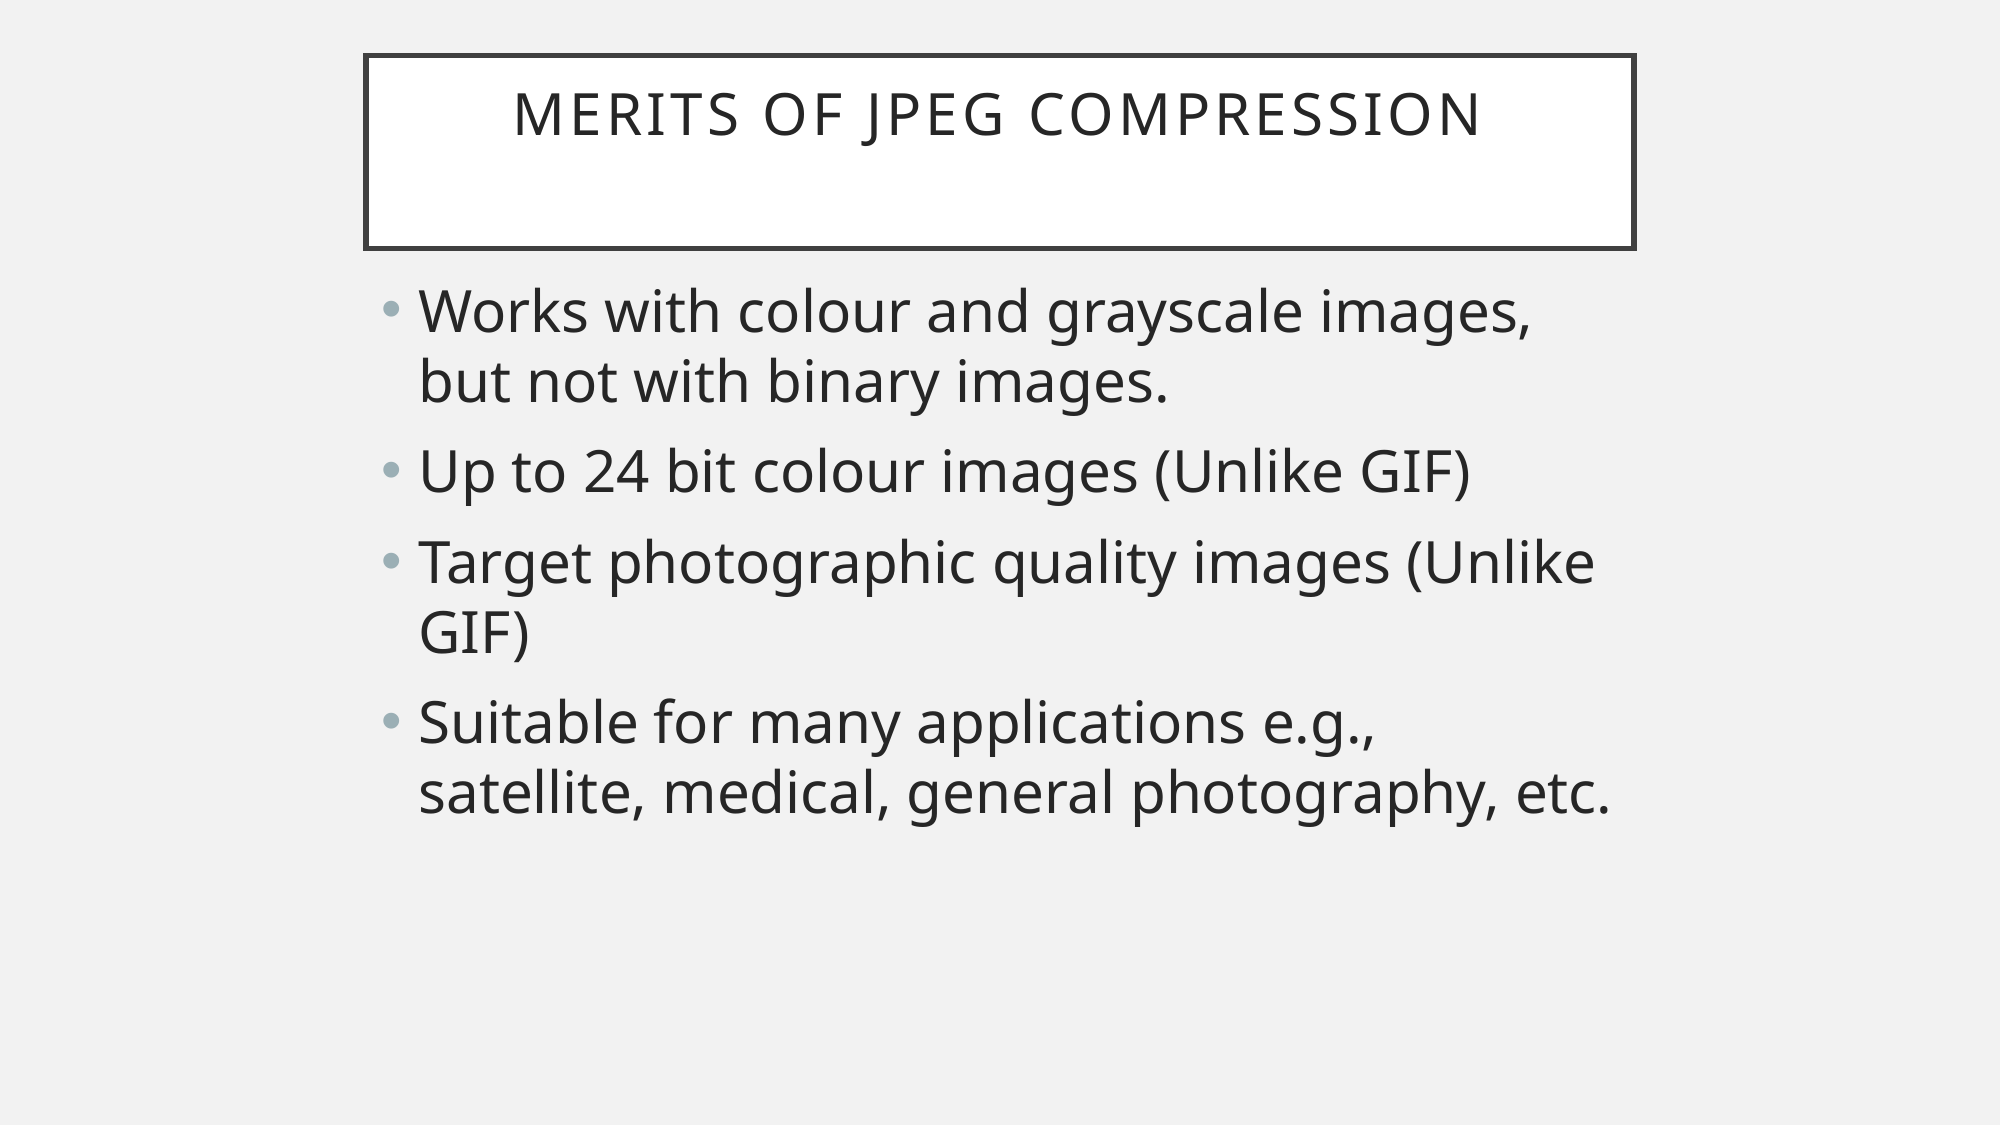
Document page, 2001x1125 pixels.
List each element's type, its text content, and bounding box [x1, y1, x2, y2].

list ﻿Works with colour and grayscale images, but not with binary images. Up to 24 bit colour images (Unlike GIF) Target photographic quality images (Unlike GIF) Suitable for many applications e.g., satellite, medical, general photography, etc. [366, 266, 1634, 942]
title Merits of JPEG Compression [363, 53, 1637, 251]
